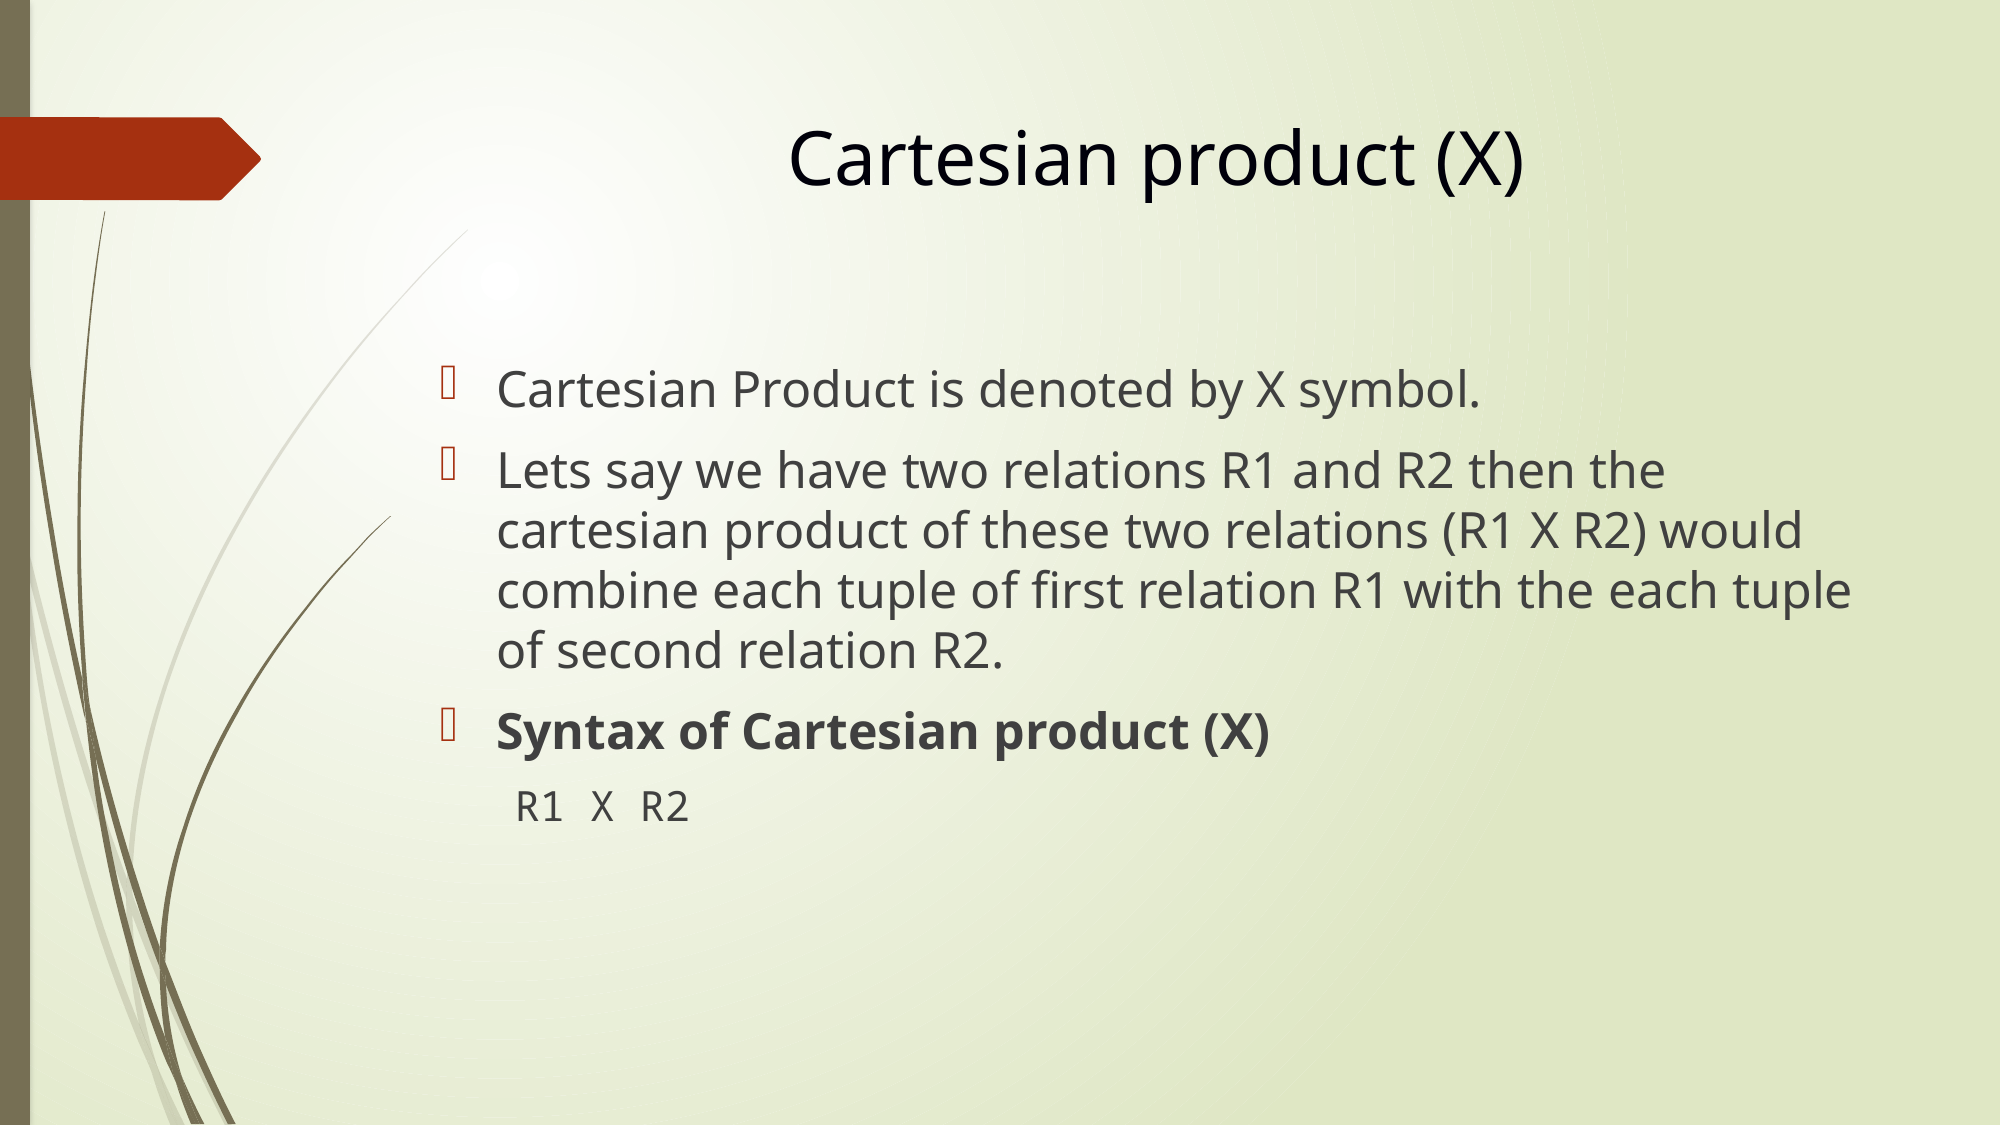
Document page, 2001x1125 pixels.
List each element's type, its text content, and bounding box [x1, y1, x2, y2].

list Cartesian Product is denoted by X symbol. Lets say we have two relations R1 and R2 then the cartesian product of these two relations (R1 X R2) would combine each tuple of first relation R1 with the each tuple of second relation R2. Syntax of Cartesian product (X) R1 X R2 [424, 350, 1888, 970]
title Cartesian product (X) [425, 102, 1888, 313]
